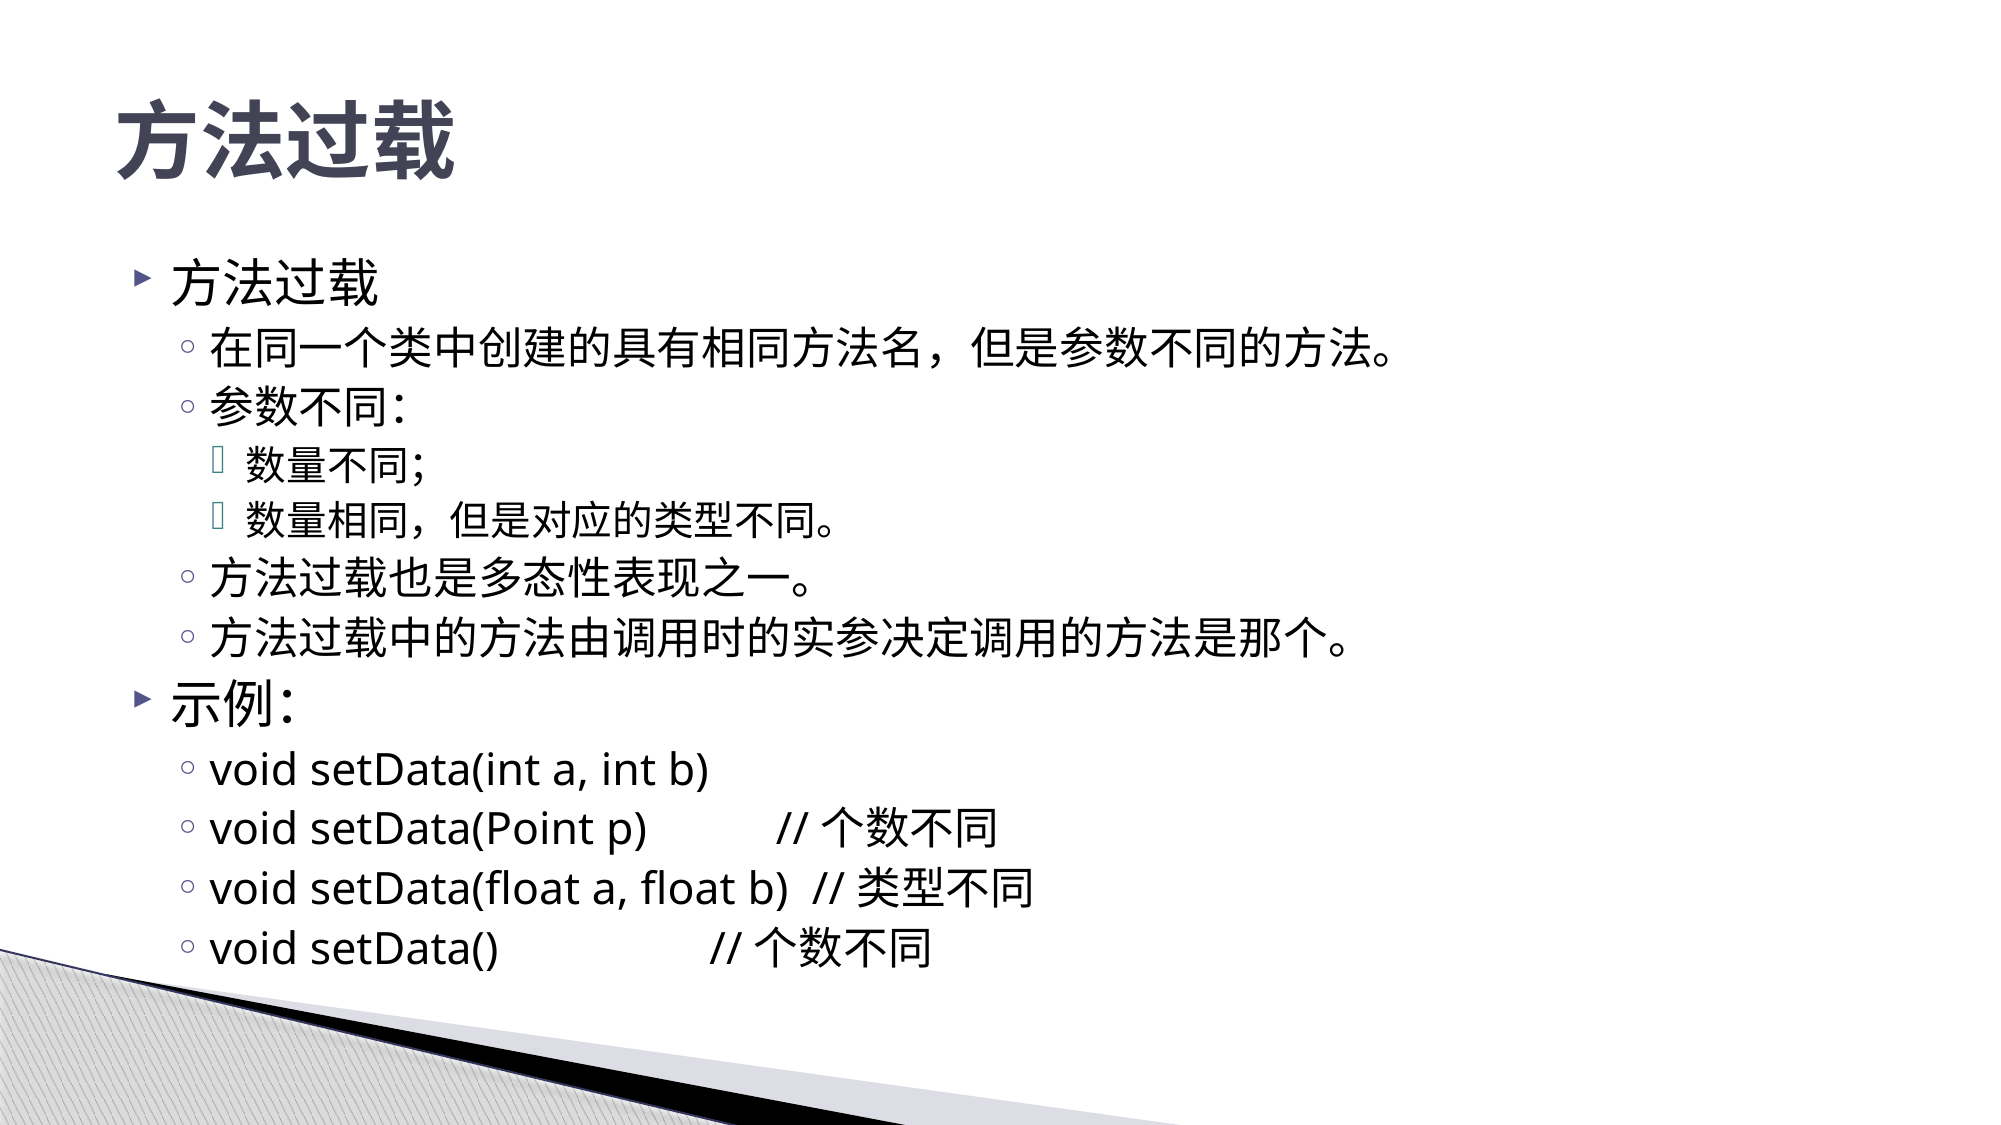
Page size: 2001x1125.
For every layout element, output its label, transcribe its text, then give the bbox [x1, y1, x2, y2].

title 方法过载 [99, 45, 1900, 233]
list 方法过载 在同一个类中创建的具有相同方法名，但是参数不同的方法。 参数不同： 数量不同； 数量相同，但是对应的类型不同。 方法过载也是多态性表现之一。 方法过载中的方法由调用时的实参决定调用的方法是那个。 示例： void setData(int a, int b) void setData(Point p) //个数不同 void setData(float a, float b) //类型不同 void setData() //个数不同 [99, 243, 1900, 986]
